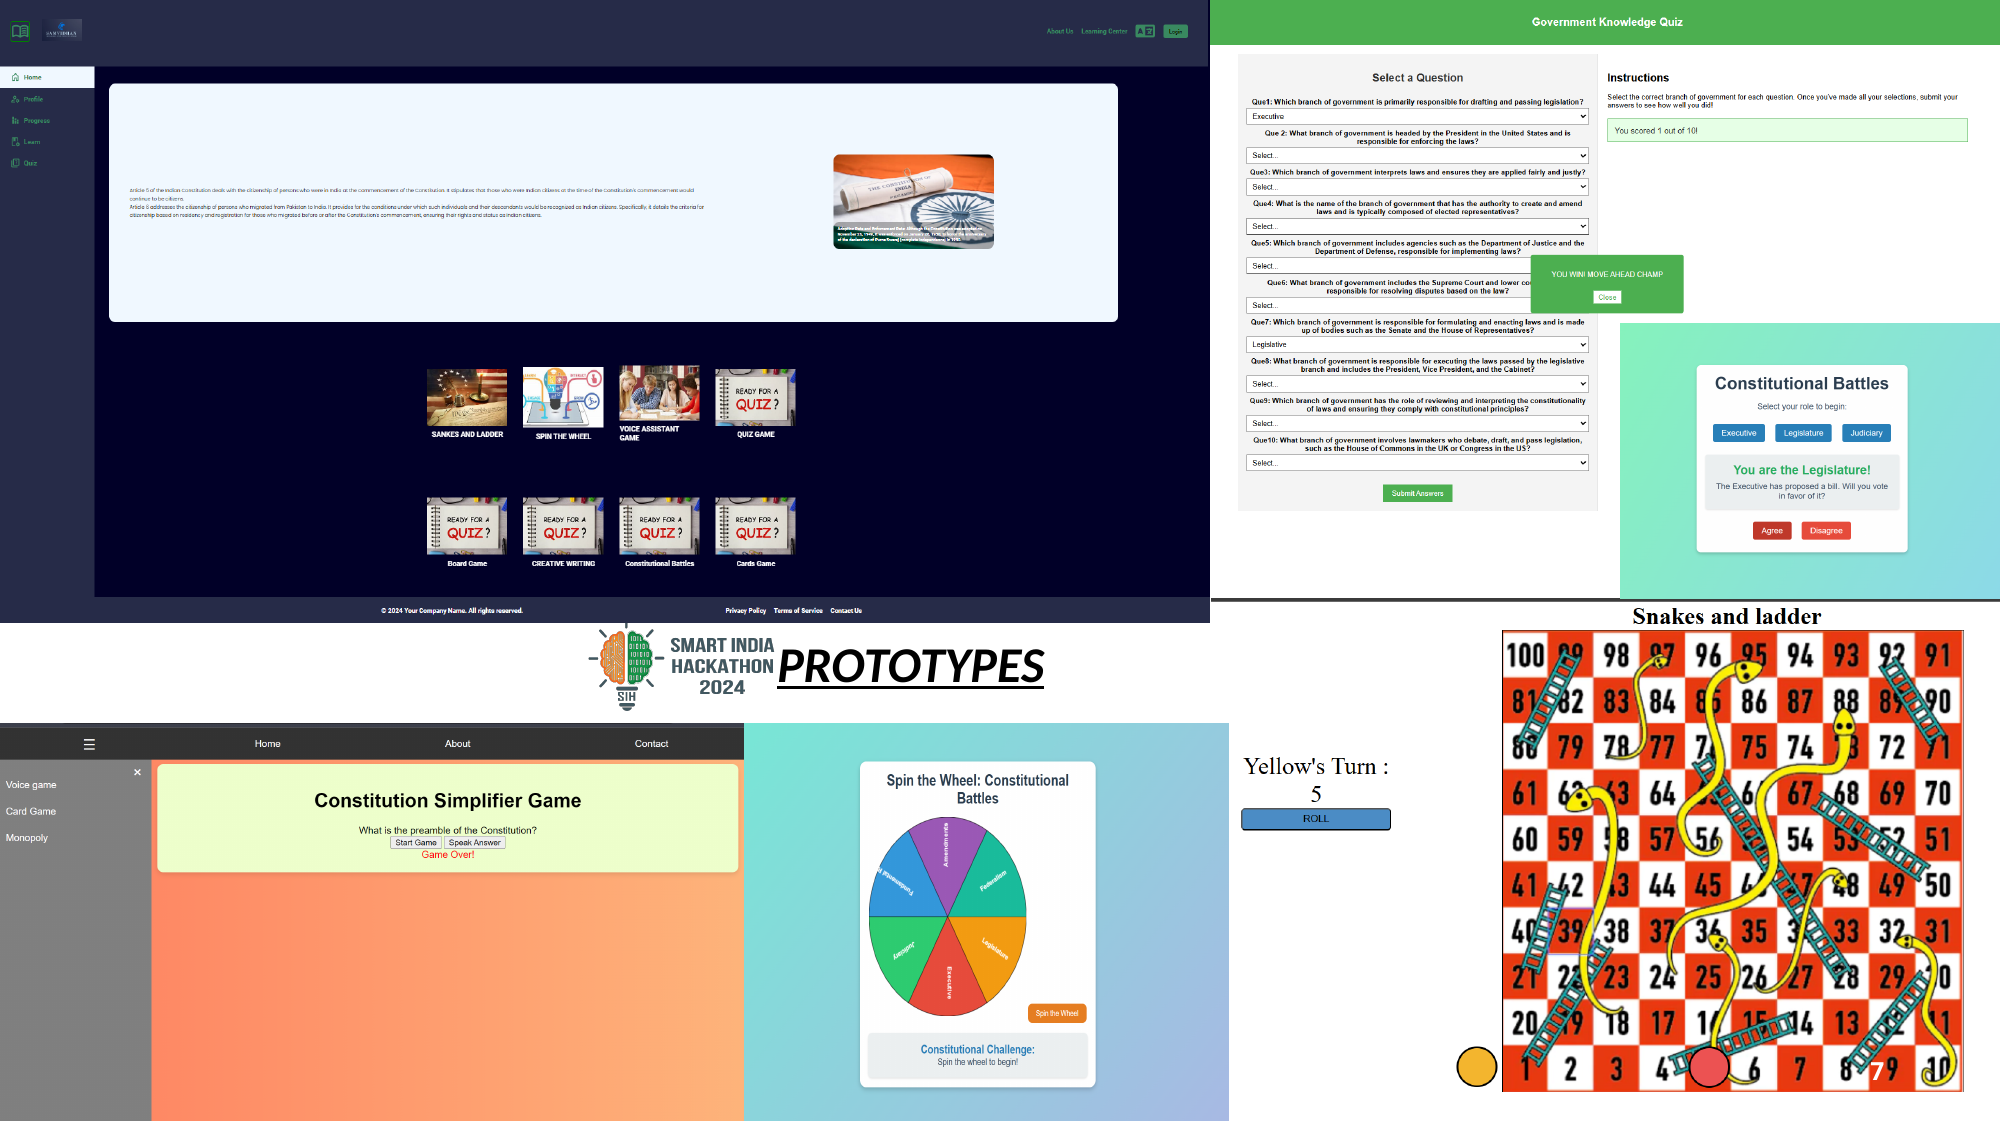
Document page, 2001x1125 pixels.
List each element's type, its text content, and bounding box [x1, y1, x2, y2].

picture [0, 0, 2000, 1125]
text_box PROTOTYPES [783, 631, 1131, 701]
